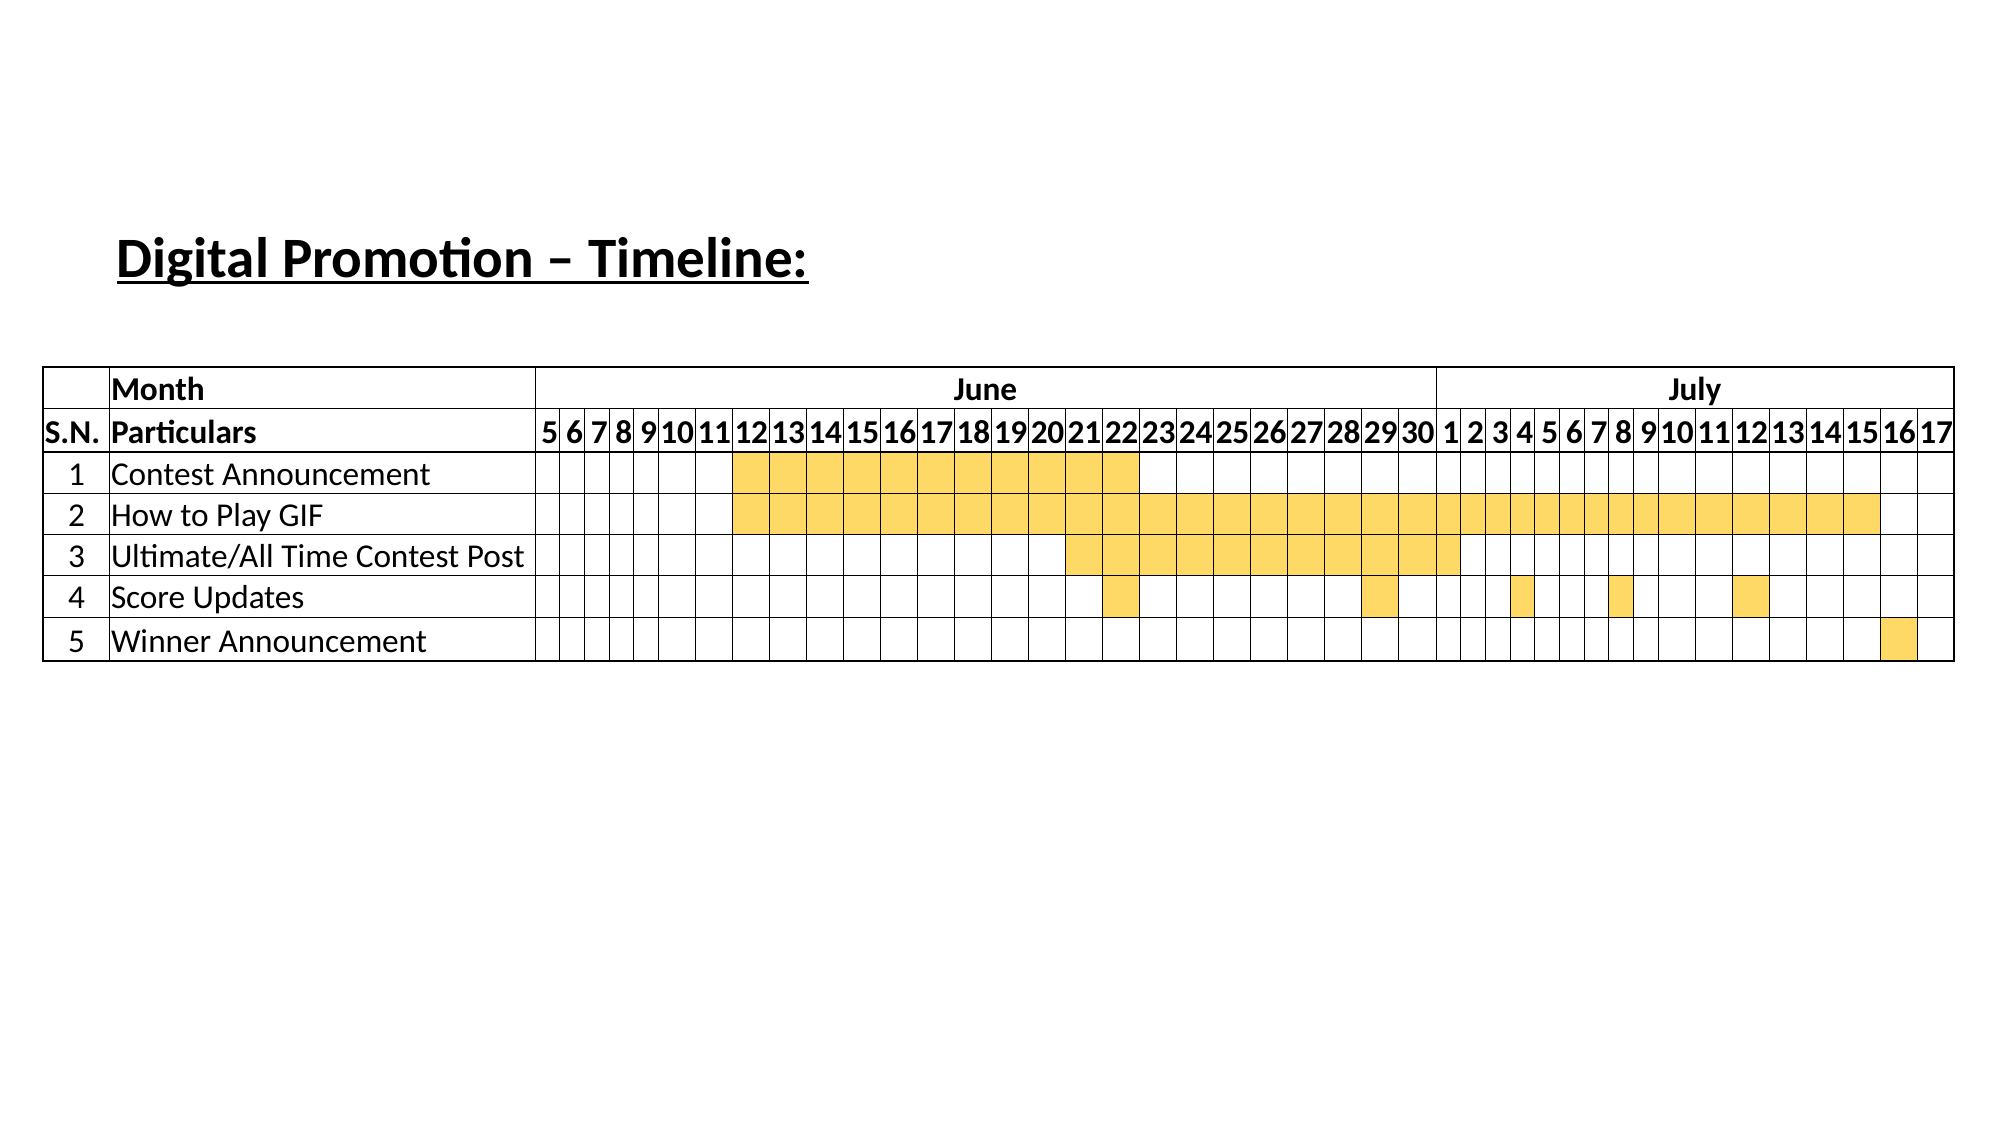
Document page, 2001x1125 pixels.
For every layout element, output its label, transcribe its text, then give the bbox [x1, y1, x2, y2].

table_cell [1437, 535, 1460, 575]
table_cell [1560, 453, 1584, 493]
table_cell [1659, 453, 1695, 493]
table_cell [1609, 618, 1633, 660]
table_cell [1362, 576, 1398, 617]
table_cell [1461, 618, 1485, 660]
table_cell [610, 494, 633, 534]
table_cell [1362, 453, 1398, 493]
table_cell [1066, 535, 1102, 575]
table_cell [1634, 576, 1658, 617]
table_cell [1399, 576, 1436, 617]
table_cell 16 [1881, 409, 1917, 451]
table_cell [733, 535, 769, 575]
table_cell [1881, 535, 1917, 575]
table_cell [1844, 576, 1880, 617]
table_cell [844, 453, 880, 493]
table_cell [1535, 618, 1559, 660]
table_cell [1770, 535, 1806, 575]
table_cell [536, 576, 559, 617]
table_cell [1288, 618, 1324, 660]
table_cell [610, 535, 633, 575]
table_cell [955, 535, 991, 575]
table_cell [1288, 576, 1324, 617]
table_cell [634, 494, 658, 534]
table_cell [992, 535, 1028, 575]
table_cell [585, 494, 609, 534]
table_cell [918, 535, 954, 575]
table_cell [1461, 535, 1485, 575]
table_cell [1029, 618, 1065, 660]
table_cell [1511, 535, 1534, 575]
table_cell 5 [44, 618, 109, 660]
table_cell [696, 453, 732, 493]
table_cell [560, 576, 584, 617]
table_cell [733, 453, 769, 493]
table_cell [844, 494, 880, 534]
table_cell 23 [1140, 409, 1176, 451]
table_cell [1214, 494, 1250, 534]
table_cell [1325, 494, 1361, 534]
table_cell [1770, 453, 1806, 493]
table_cell [918, 576, 954, 617]
table_cell [844, 535, 880, 575]
table_cell [1609, 453, 1633, 493]
table_cell [1881, 453, 1917, 493]
table_cell [1140, 453, 1176, 493]
table_cell 7 [585, 409, 609, 451]
table_cell [1103, 535, 1139, 575]
table_cell 28 [1325, 409, 1361, 451]
table_cell [770, 453, 806, 493]
table_cell 10 [1659, 409, 1695, 451]
table_cell [1535, 576, 1559, 617]
table_cell [955, 576, 991, 617]
table_cell [1634, 453, 1658, 493]
table_cell [610, 453, 633, 493]
table_cell 9 [634, 409, 658, 451]
table_cell [1844, 618, 1880, 660]
table_cell [1288, 535, 1324, 575]
table_cell [610, 618, 633, 660]
table_cell 27 [1288, 409, 1324, 451]
table_cell [770, 535, 806, 575]
table_cell 22 [1103, 409, 1139, 451]
table_cell Ultimate/All Time Contest Post [110, 535, 535, 575]
table_cell [659, 494, 695, 534]
table_cell [634, 453, 658, 493]
table_cell [1486, 453, 1510, 493]
table_cell [1733, 494, 1769, 534]
table_cell 5 [536, 409, 559, 451]
table_cell 29 [1362, 409, 1398, 451]
table_cell [1325, 576, 1361, 617]
table_cell [1770, 576, 1806, 617]
table_header [44, 368, 109, 408]
table_cell [1585, 535, 1608, 575]
table_cell [1881, 576, 1917, 617]
table_cell [1511, 453, 1534, 493]
table_cell [634, 535, 658, 575]
table_cell [1733, 453, 1769, 493]
table_cell [1214, 453, 1250, 493]
table_cell 12 [733, 409, 769, 451]
table_cell [807, 453, 843, 493]
table_cell [733, 618, 769, 660]
table_cell [918, 453, 954, 493]
table_cell [1844, 535, 1880, 575]
table_cell [1362, 535, 1398, 575]
table_cell [1029, 576, 1065, 617]
table_header July [1437, 368, 1953, 408]
table_cell [807, 494, 843, 534]
table_cell S.N. [44, 409, 109, 451]
table_cell [1437, 494, 1460, 534]
table_cell [1177, 494, 1213, 534]
table_cell [1881, 618, 1917, 660]
table_cell [955, 453, 991, 493]
table_cell [1535, 535, 1559, 575]
table_cell [1362, 618, 1398, 660]
table_header June [536, 368, 1436, 408]
table_cell [1029, 453, 1065, 493]
table_cell [1733, 576, 1769, 617]
table_cell [1486, 618, 1510, 660]
table_cell [1609, 576, 1633, 617]
table_cell [1511, 494, 1534, 534]
table_cell 13 [770, 409, 806, 451]
table_cell [1103, 494, 1139, 534]
table_cell [770, 494, 806, 534]
table_cell [844, 576, 880, 617]
table_cell 17 [1918, 409, 1953, 451]
table_cell 8 [1609, 409, 1633, 451]
table_cell [1535, 494, 1559, 534]
table_cell [881, 494, 917, 534]
table_cell [1325, 453, 1361, 493]
table_cell [918, 618, 954, 660]
table_cell [696, 618, 732, 660]
table_cell [770, 618, 806, 660]
table_cell [807, 618, 843, 660]
table_cell [696, 576, 732, 617]
table_cell [1140, 576, 1176, 617]
table_cell [1511, 618, 1534, 660]
table_cell 12 [1733, 409, 1769, 451]
table_cell 21 [1066, 409, 1102, 451]
table_cell [1881, 494, 1917, 534]
table_cell [585, 535, 609, 575]
table_cell 14 [807, 409, 843, 451]
table_cell 3 [44, 535, 109, 575]
table_cell [1696, 535, 1732, 575]
table_cell [1251, 535, 1287, 575]
table_cell [659, 618, 695, 660]
table_cell [1066, 453, 1102, 493]
table_cell [1066, 576, 1102, 617]
table_cell Particulars [110, 409, 535, 451]
table_cell How to Play GIF [110, 494, 535, 534]
table_cell [1585, 494, 1608, 534]
table_cell [1066, 494, 1102, 534]
table_cell [1696, 618, 1732, 660]
table_cell 9 [1634, 409, 1658, 451]
table_cell [955, 494, 991, 534]
table_cell 5 [1535, 409, 1559, 451]
table_cell 1 [44, 453, 109, 493]
table_cell [1251, 453, 1287, 493]
table_cell [1659, 494, 1695, 534]
table_cell [1177, 576, 1213, 617]
table_cell [1659, 618, 1695, 660]
table_cell [1103, 576, 1139, 617]
table_cell [1733, 618, 1769, 660]
table_cell [955, 618, 991, 660]
table_cell 3 [1486, 409, 1510, 451]
table_cell [1486, 576, 1510, 617]
table_cell [1807, 576, 1843, 617]
table_cell [659, 535, 695, 575]
table_cell [770, 576, 806, 617]
table_cell [1251, 618, 1287, 660]
table_cell [1029, 535, 1065, 575]
table_cell [1918, 453, 1953, 493]
table_cell [1399, 535, 1436, 575]
table_cell [1399, 494, 1436, 534]
table_cell Score Updates [110, 576, 535, 617]
table_cell [634, 618, 658, 660]
table_cell [1486, 494, 1510, 534]
table_cell 4 [1511, 409, 1534, 451]
table_cell [634, 576, 658, 617]
table_cell [1177, 618, 1213, 660]
table_cell 30 [1399, 409, 1436, 451]
table_cell [1461, 576, 1485, 617]
table_cell [1362, 494, 1398, 534]
table_cell 6 [560, 409, 584, 451]
table_cell [1844, 494, 1880, 534]
table_cell [585, 453, 609, 493]
table_cell 14 [1807, 409, 1843, 451]
table_cell [1918, 576, 1953, 617]
table_cell [696, 535, 732, 575]
table_cell [1807, 618, 1843, 660]
table_cell [1585, 618, 1608, 660]
table_cell [1437, 618, 1460, 660]
table_cell [1486, 535, 1510, 575]
table_cell [1140, 535, 1176, 575]
table_cell [1807, 453, 1843, 493]
table_cell [1609, 535, 1633, 575]
table_cell [992, 618, 1028, 660]
table_cell [1560, 494, 1584, 534]
table_cell [1288, 453, 1324, 493]
table_cell [1918, 535, 1953, 575]
table_cell 2 [44, 494, 109, 534]
table_cell [1251, 494, 1287, 534]
table_cell 25 [1214, 409, 1250, 451]
table_cell [1461, 494, 1485, 534]
table_cell 16 [881, 409, 917, 451]
table_cell [1140, 494, 1176, 534]
table_cell 1 [1437, 409, 1460, 451]
table_cell [560, 453, 584, 493]
table_cell [1214, 618, 1250, 660]
table_cell [1461, 453, 1485, 493]
table_cell [1437, 576, 1460, 617]
table_cell [1634, 494, 1658, 534]
table_cell 13 [1770, 409, 1806, 451]
table_cell [992, 453, 1028, 493]
table_cell 7 [1585, 409, 1608, 451]
table_cell 10 [659, 409, 695, 451]
table_cell [536, 453, 559, 493]
table_cell [1325, 535, 1361, 575]
table_cell 11 [696, 409, 732, 451]
table_cell [1103, 453, 1139, 493]
table_cell Winner Announcement [110, 618, 535, 660]
table_cell Contest Announcement [110, 453, 535, 493]
list Digital Promotion – Timeline: [101, 220, 1827, 297]
table_cell [992, 576, 1028, 617]
table_cell 11 [1696, 409, 1732, 451]
table_cell [1659, 535, 1695, 575]
table_cell [1214, 576, 1250, 617]
table_cell [992, 494, 1028, 534]
table_cell [1585, 453, 1608, 493]
table_cell [585, 618, 609, 660]
table_cell [918, 494, 954, 534]
table_cell 26 [1251, 409, 1287, 451]
table_cell [1609, 494, 1633, 534]
table_cell 24 [1177, 409, 1213, 451]
table_cell [1399, 618, 1436, 660]
table_cell [1634, 618, 1658, 660]
table_cell [536, 618, 559, 660]
table_cell 2 [1461, 409, 1485, 451]
table_cell [807, 535, 843, 575]
table_cell 19 [992, 409, 1028, 451]
table_cell [610, 576, 633, 617]
table_cell [881, 576, 917, 617]
table_cell 17 [918, 409, 954, 451]
table_cell [1437, 453, 1460, 493]
table_cell [536, 494, 559, 534]
table_cell [807, 576, 843, 617]
table_cell [1696, 453, 1732, 493]
table_cell [1511, 576, 1534, 617]
table_cell [881, 535, 917, 575]
table_cell [1560, 576, 1584, 617]
table_cell [1251, 576, 1287, 617]
table_cell 20 [1029, 409, 1065, 451]
table_cell [659, 453, 695, 493]
table_cell [1918, 494, 1953, 534]
table_cell [1585, 576, 1608, 617]
table_cell [1103, 618, 1139, 660]
table_cell [560, 535, 584, 575]
table_cell [1140, 618, 1176, 660]
table_cell [1696, 576, 1732, 617]
table_cell [560, 494, 584, 534]
table_cell [1844, 453, 1880, 493]
table_cell [1634, 535, 1658, 575]
table_cell 8 [610, 409, 633, 451]
table_cell 4 [44, 576, 109, 617]
table_cell [1560, 618, 1584, 660]
table_cell [696, 494, 732, 534]
table_cell [1770, 618, 1806, 660]
table_cell [733, 494, 769, 534]
table_cell [881, 453, 917, 493]
table_cell [1177, 535, 1213, 575]
table_cell [560, 618, 584, 660]
table_cell [536, 535, 559, 575]
table_cell [1066, 618, 1102, 660]
table_cell 18 [955, 409, 991, 451]
table_cell [659, 576, 695, 617]
table_cell [1659, 576, 1695, 617]
table_cell [1214, 535, 1250, 575]
table_cell [1770, 494, 1806, 534]
table_cell [1177, 453, 1213, 493]
table_cell [1733, 535, 1769, 575]
table_cell [1029, 494, 1065, 534]
table_cell [733, 576, 769, 617]
table_cell [1560, 535, 1584, 575]
table_cell [1325, 618, 1361, 660]
table_cell [881, 618, 917, 660]
table_cell [1535, 453, 1559, 493]
table_cell [585, 576, 609, 617]
table_cell [844, 618, 880, 660]
table_cell [1807, 494, 1843, 534]
table_header Month [110, 368, 535, 408]
table_cell [1918, 618, 1953, 660]
table_cell 15 [1844, 409, 1880, 451]
table_cell [1807, 535, 1843, 575]
table_cell 6 [1560, 409, 1584, 451]
table_cell [1399, 453, 1436, 493]
table_cell 15 [844, 409, 880, 451]
table_cell [1696, 494, 1732, 534]
